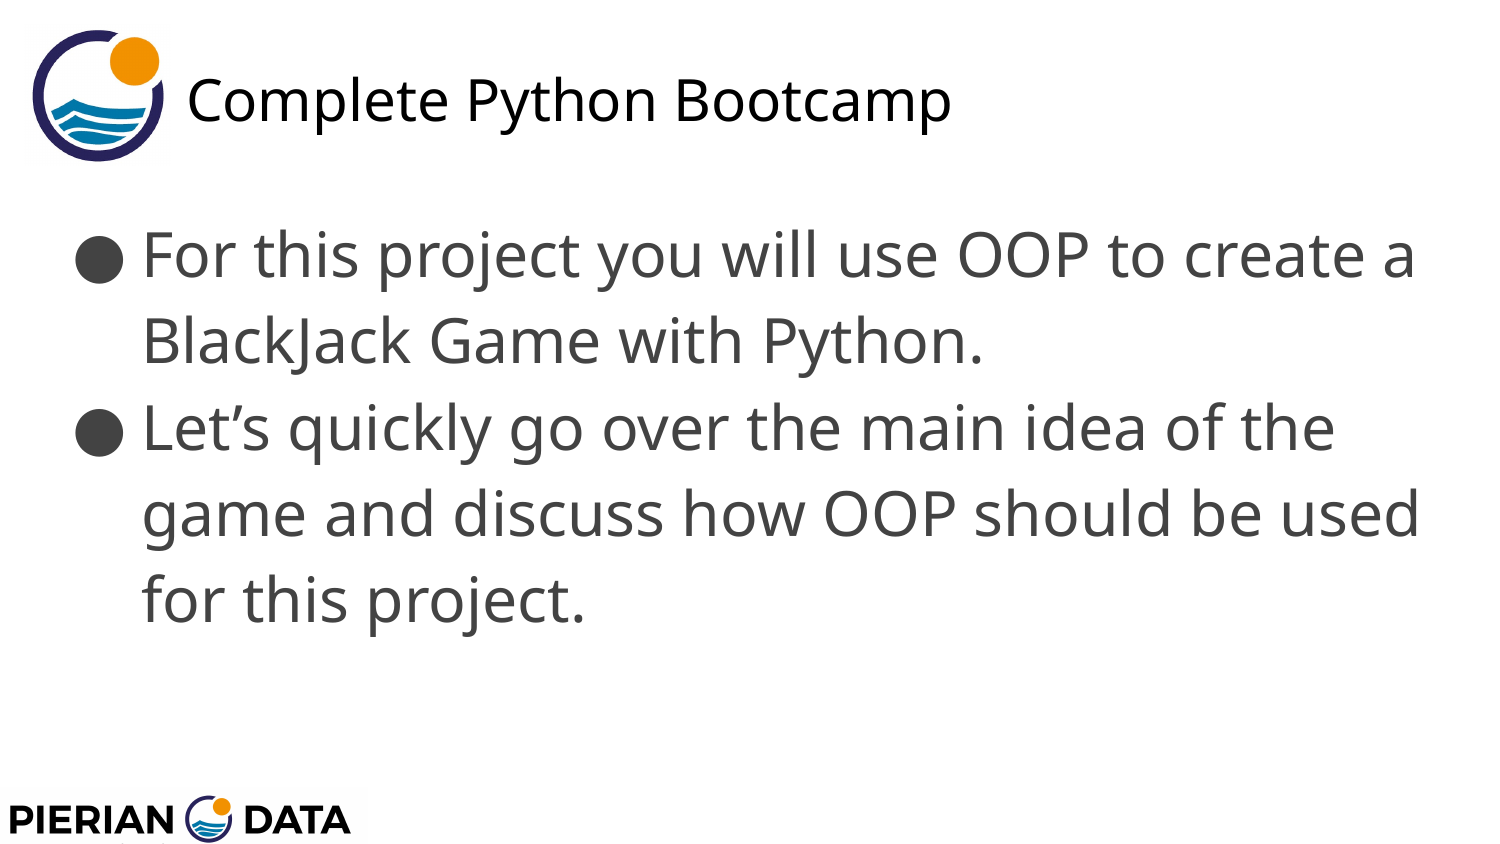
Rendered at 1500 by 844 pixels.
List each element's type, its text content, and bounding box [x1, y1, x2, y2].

picture [24, 24, 172, 167]
title Complete Python Bootcamp [176, 48, 1449, 143]
list For this project you will use OOP to create a BlackJack Game with Python. Let’s quickly go over the main idea of the game and discuss how OOP should be used for this project. [51, 189, 1449, 750]
picture [0, 787, 368, 844]
